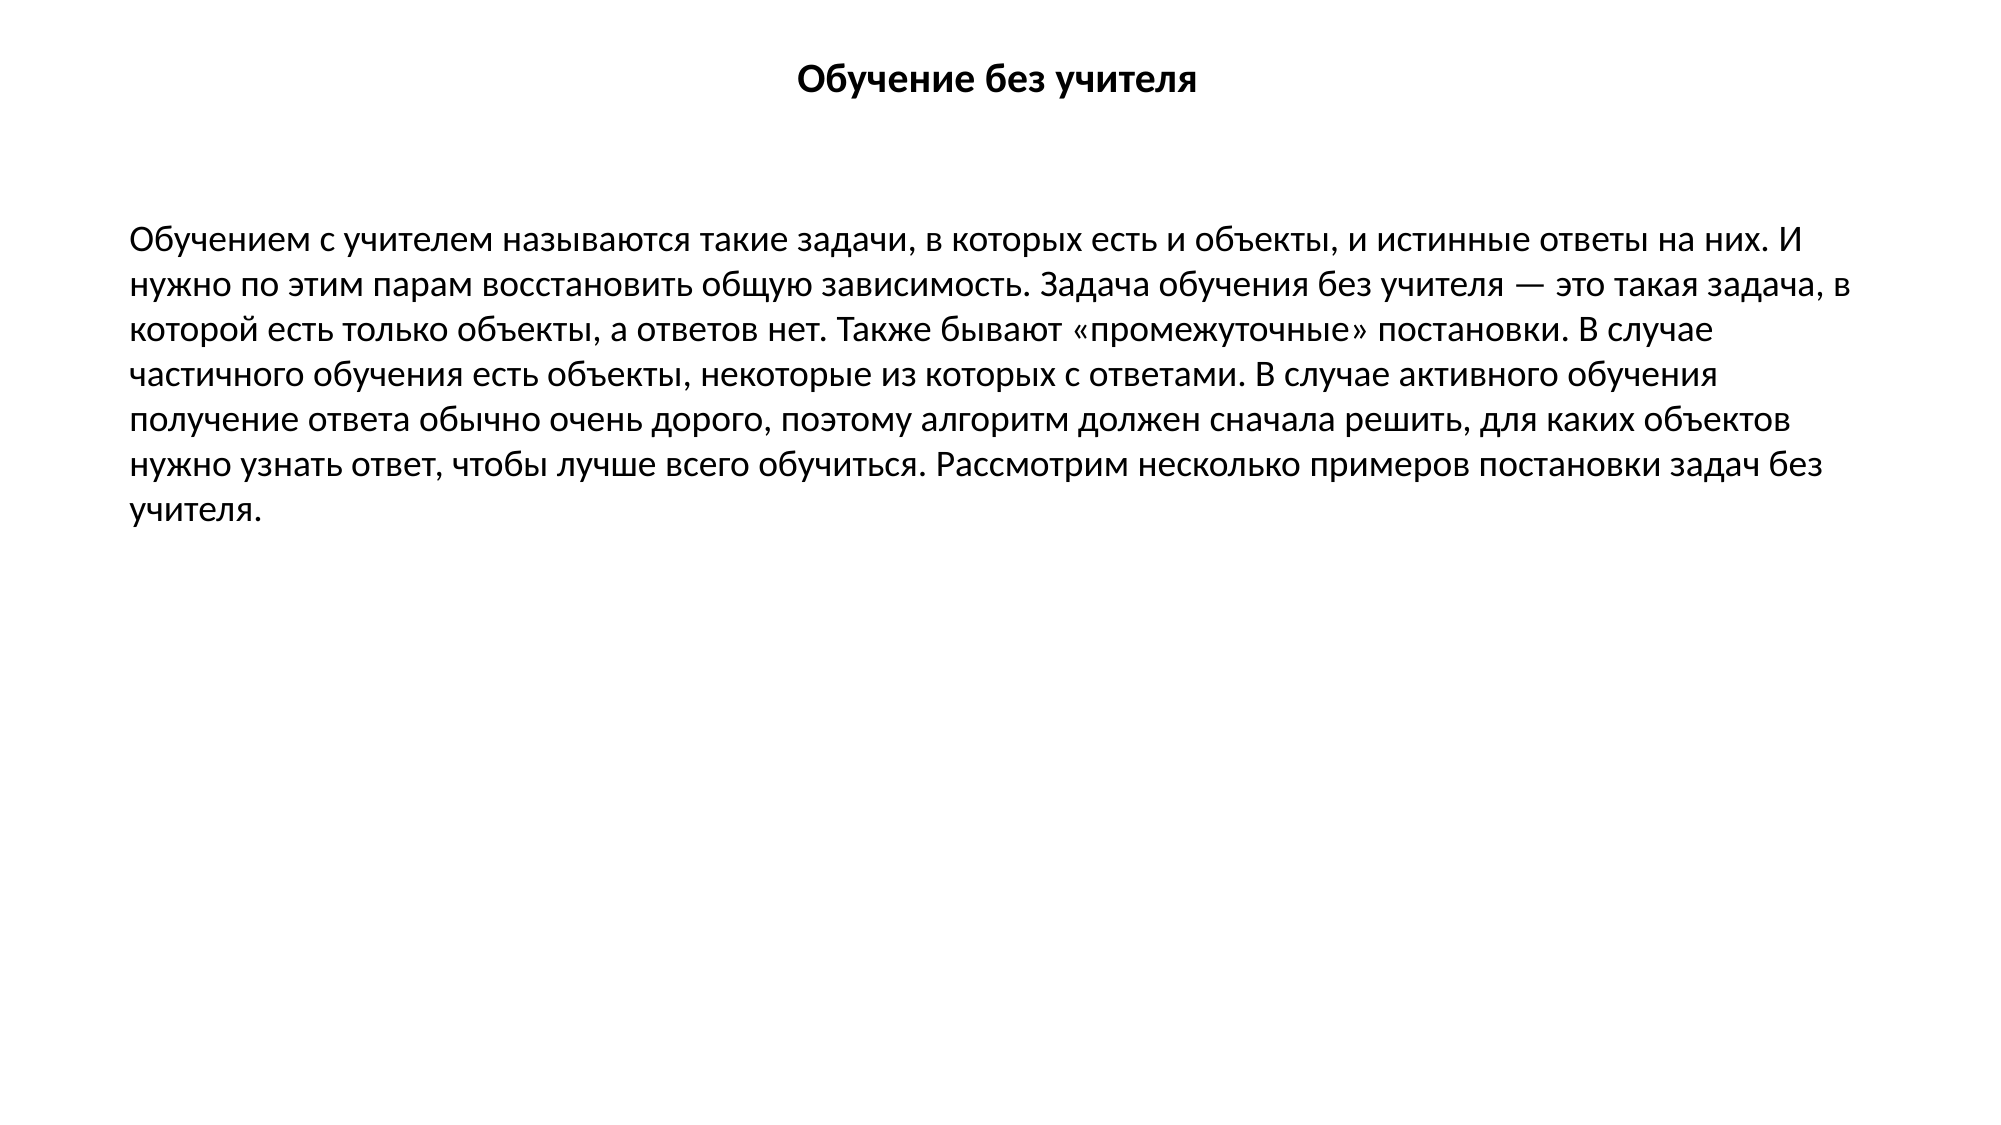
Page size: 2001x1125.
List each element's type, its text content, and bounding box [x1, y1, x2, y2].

text_box Обучением с учителем называются такие задачи, в которых есть и объекты, и истинные ответы на них. И нужно по этим парам восстановить общую зависимость. Задача обучения без учителя — это такая задача, в которой есть только объекты, а ответов нет. Также бывают «промежуточные» постановки. В случае частичного обучения есть объекты, некоторые из которых с ответами. В случае активного обучения получение ответа обычно очень дорого, поэтому алгоритм должен сначала решить, для каких объектов нужно узнать ответ, чтобы лучше всего обучиться. Рассмотрим несколько примеров постановки задач без учителя. [114, 206, 1886, 537]
text_box Обучение без учителя [782, 43, 1218, 109]
